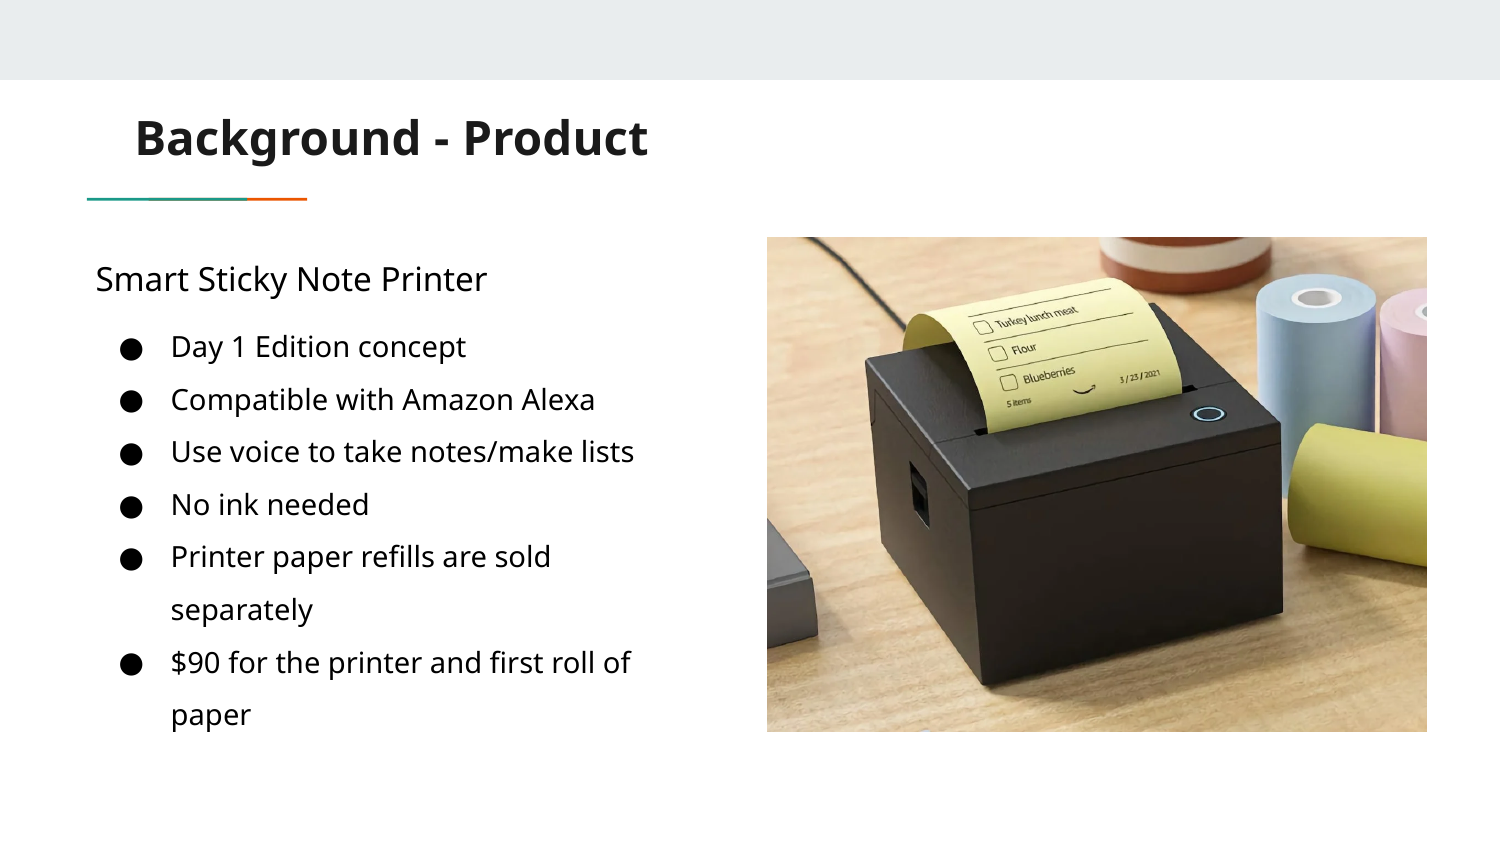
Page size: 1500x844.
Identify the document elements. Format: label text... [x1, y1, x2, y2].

title Background - Product [119, 92, 1381, 181]
picture [767, 236, 1427, 733]
list Smart Sticky Note Printer Day 1 Edition concept Compatible with Amazon Alexa Use voice to take notes/make lists No ink needed Printer paper refills are sold separately $90 for the printer and first roll of paper [80, 237, 665, 755]
